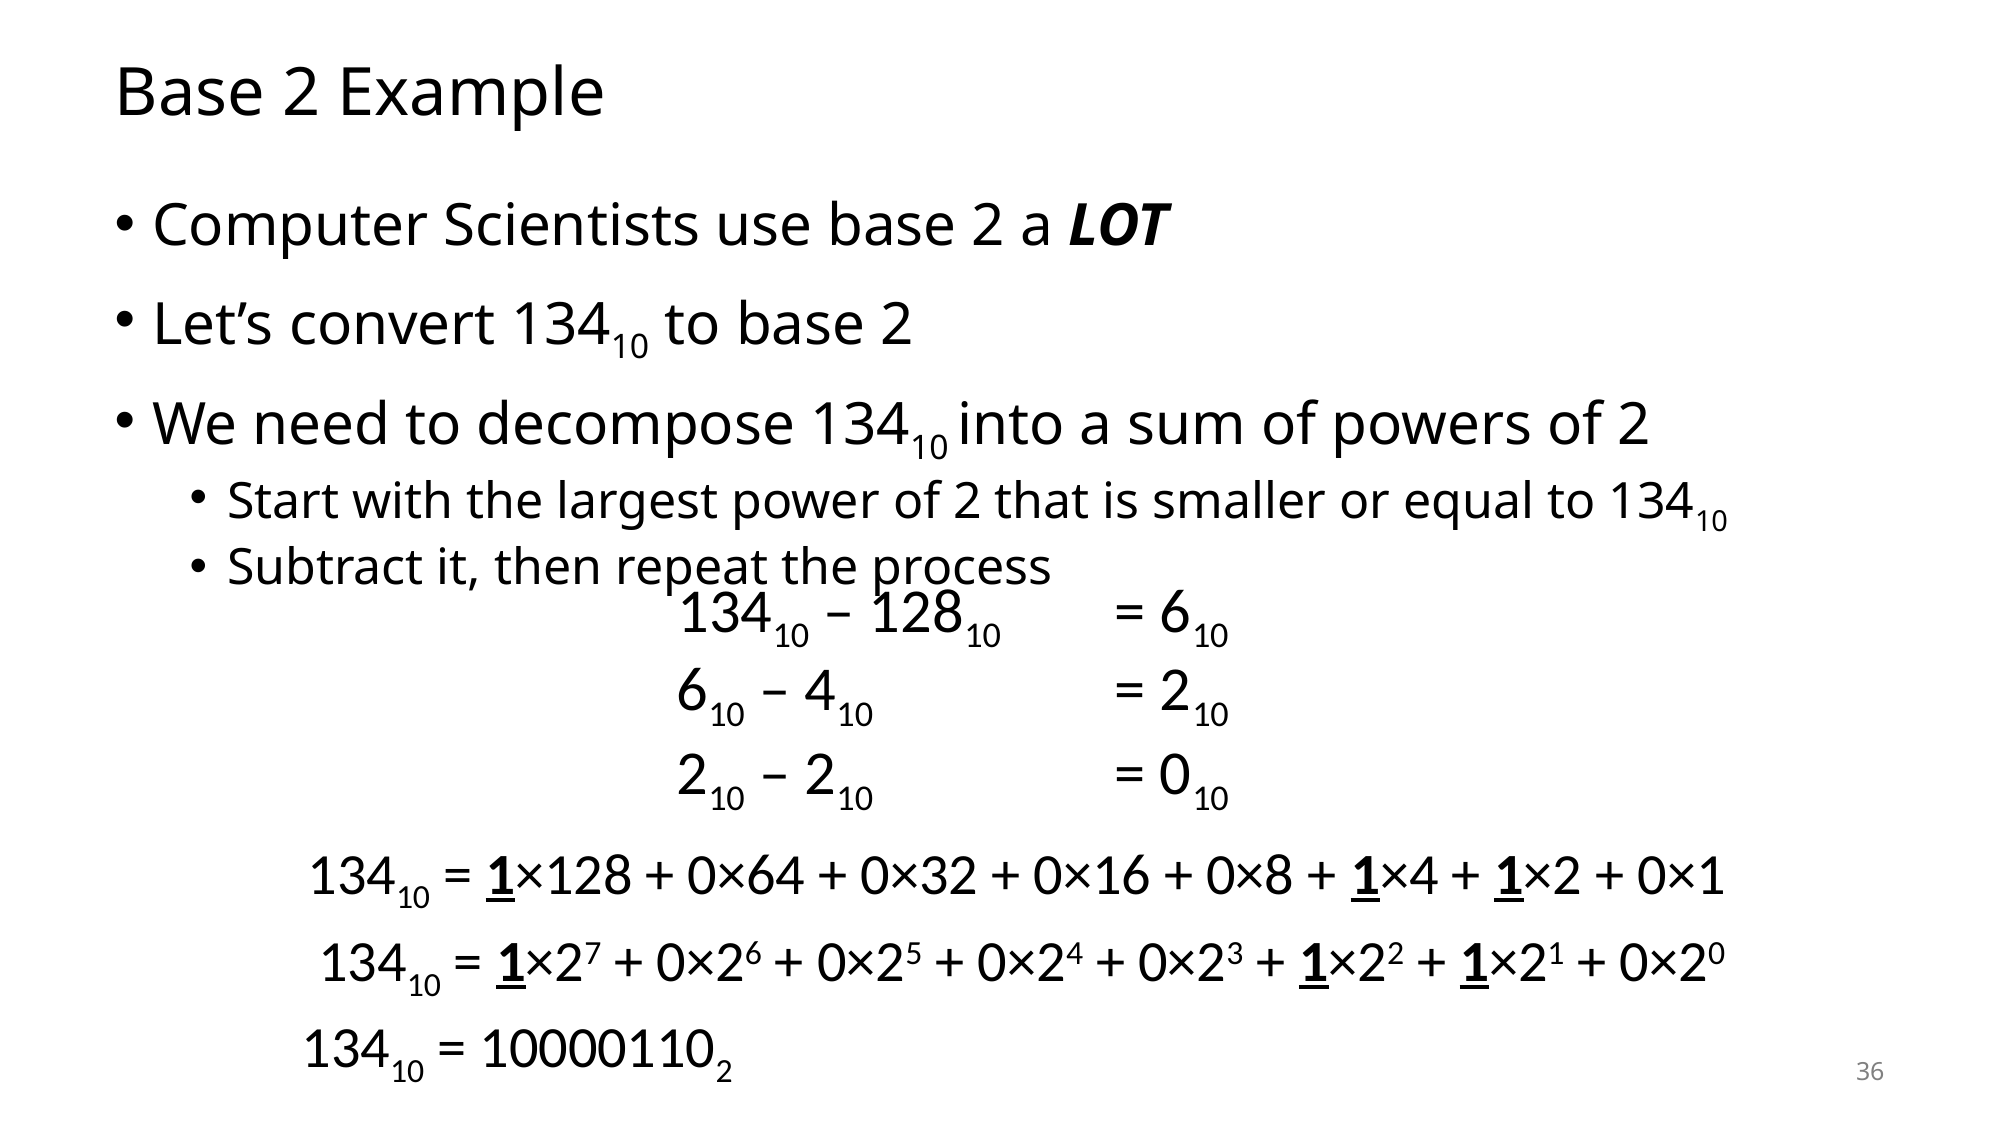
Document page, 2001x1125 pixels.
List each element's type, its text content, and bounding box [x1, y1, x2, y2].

text_box 13410 = 1×27 + 0×26 + 0×25 + 0×24 + 0×23 + 1×22 + 1×21 + 0×20 [303, 915, 1741, 1011]
text_box 13410 = 1×128 + 0×64 + 0×32 + 0×16 + 0×8 + 1×4 + 1×2 + 0×1 [292, 828, 1741, 923]
text_box 210 – 210 = 010 [661, 724, 1244, 825]
text_box 610 – 410 = 210 [661, 640, 1244, 724]
text_box 13410 = 100001102 [286, 1001, 748, 1097]
title Base 2 Example [99, 37, 1900, 150]
slide_number 36 [1749, 1042, 1900, 1103]
text_box 13410 – 12810 = 610 [662, 562, 1244, 640]
list Computer Scientists use base 2 a LOT Let’s convert 13410 to base 2 We need to decompose 13410 into a sum of powers of 2 Start with the largest power of 2 that is smaller or equal to 13410 Subtract it, then repeat the process [99, 187, 1900, 1013]
